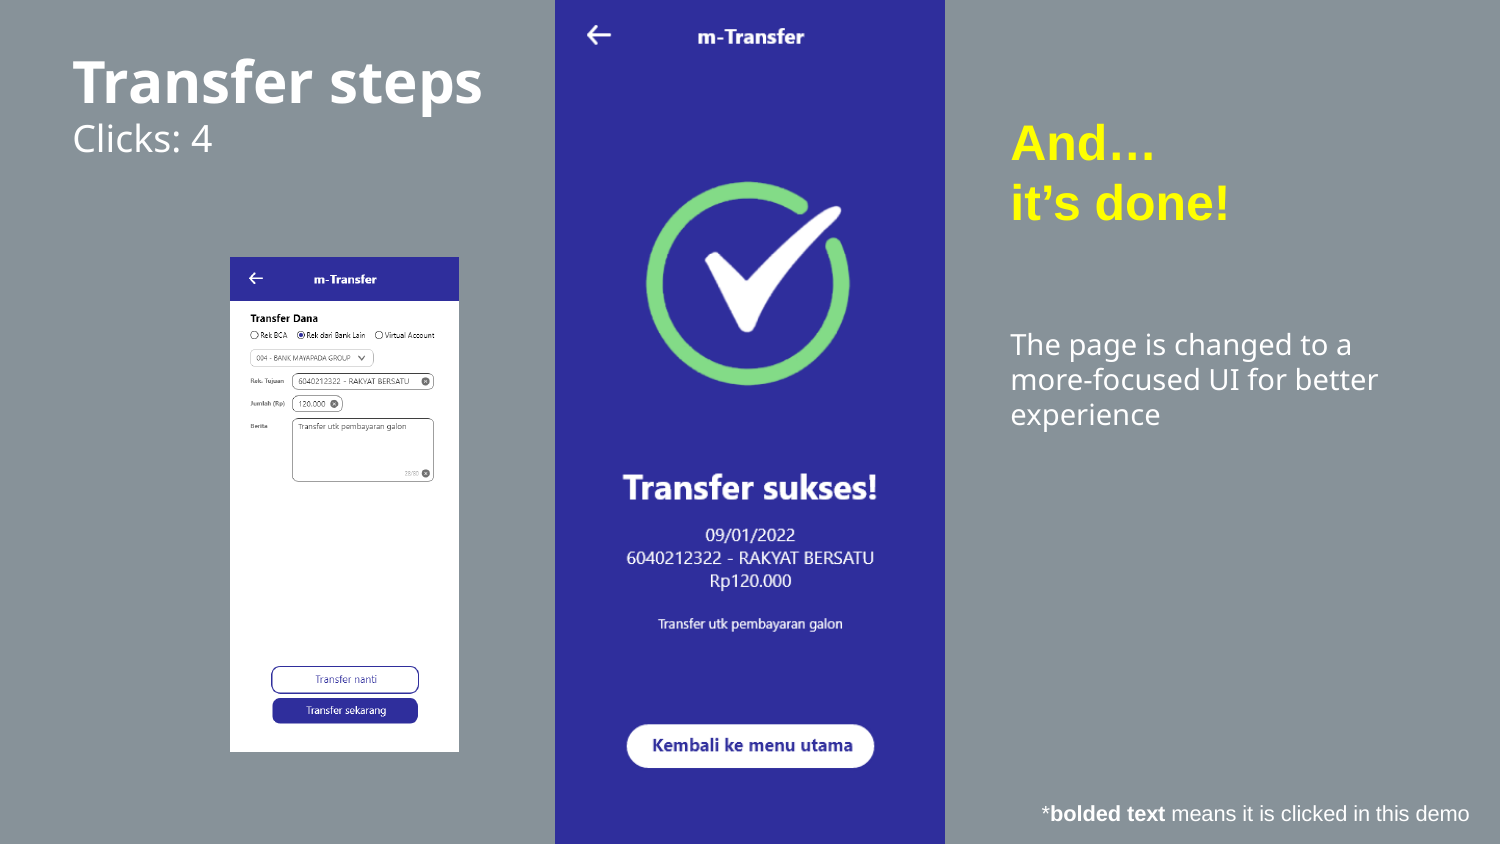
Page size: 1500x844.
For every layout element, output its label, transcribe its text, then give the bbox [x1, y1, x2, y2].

picture [554, 0, 945, 844]
text_box And… it’s done! [995, 103, 1344, 238]
picture [230, 257, 460, 752]
text_box The page is changed to a more-focused UI for better experience [995, 318, 1421, 439]
text_box *bolded text means it is clicked in this demo [1026, 792, 1486, 834]
text_box Transfer steps Clicks: 4 [57, 37, 549, 168]
